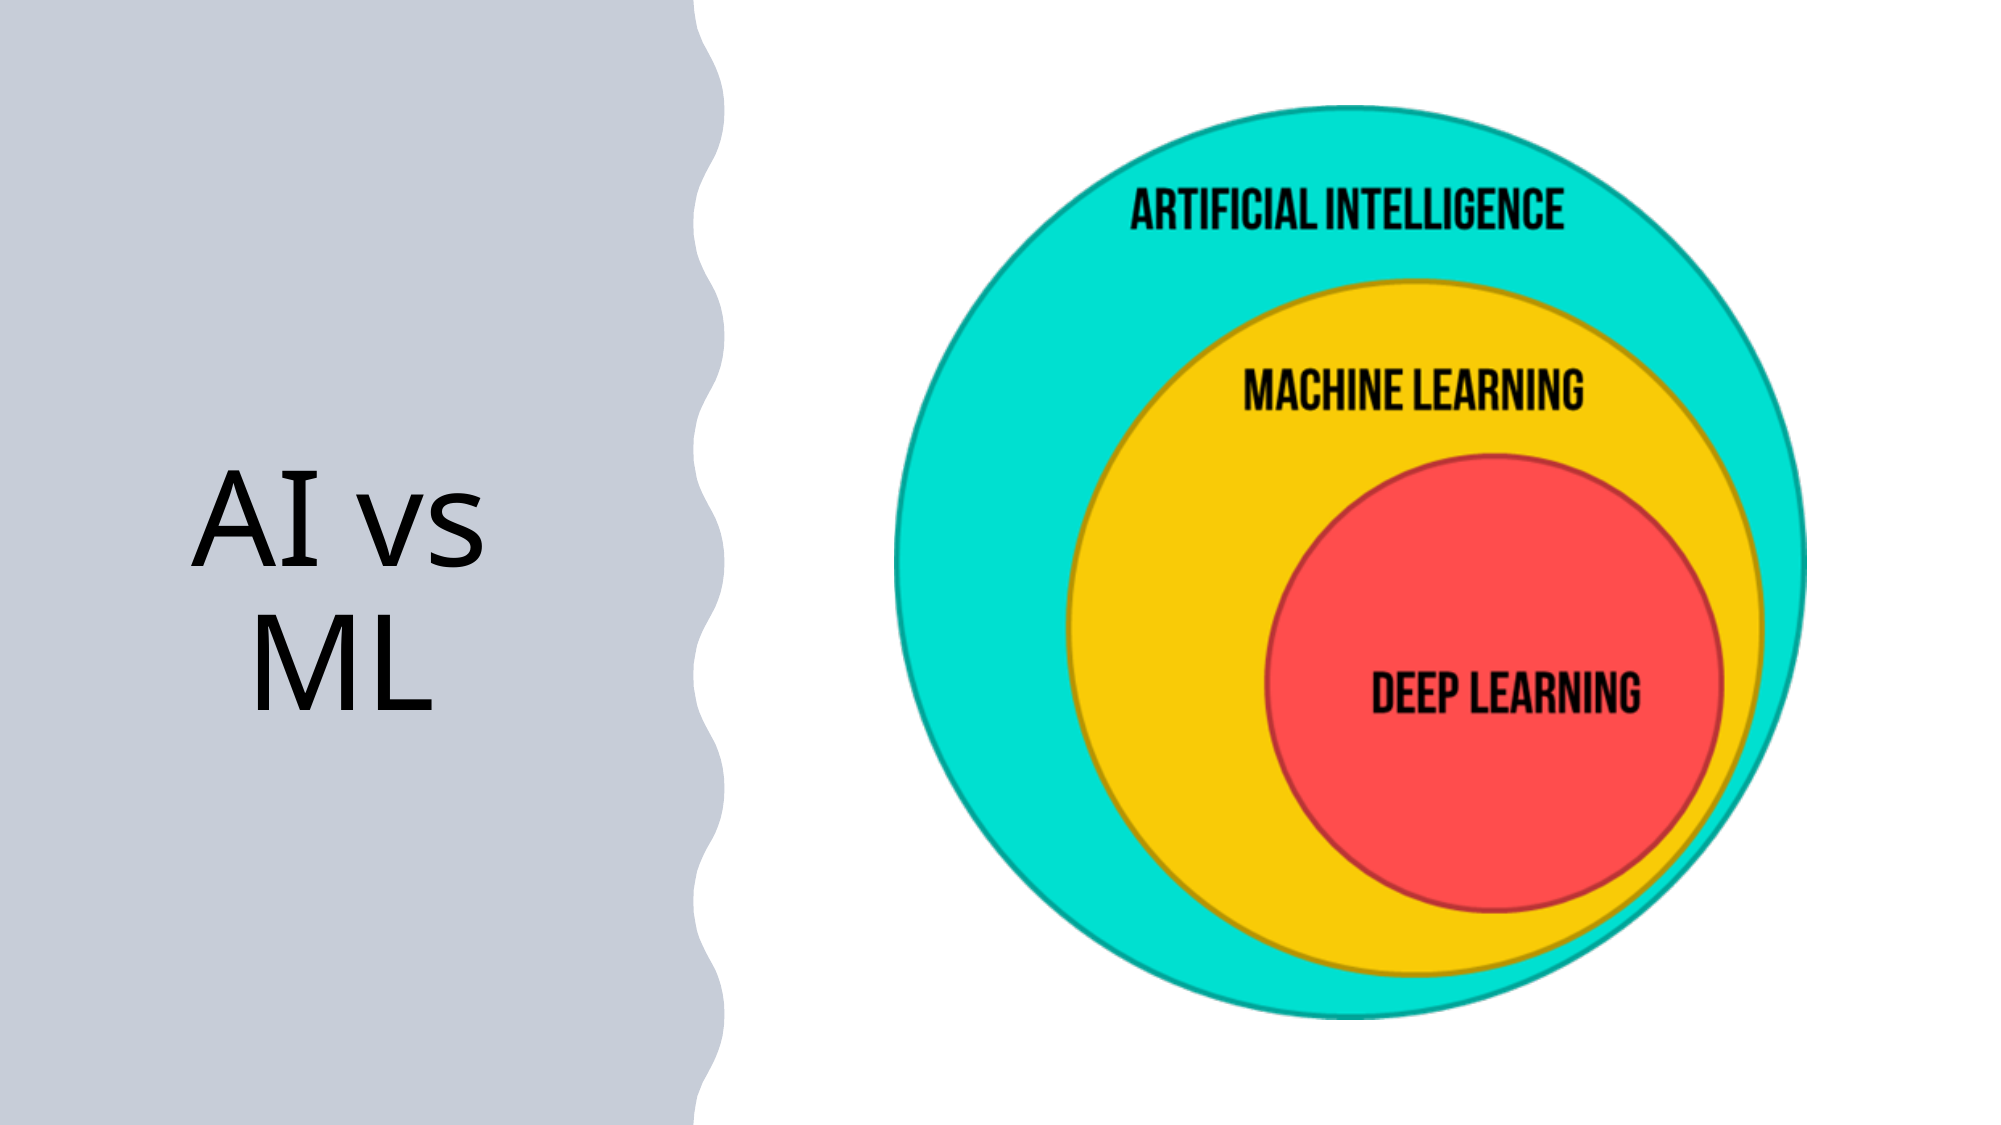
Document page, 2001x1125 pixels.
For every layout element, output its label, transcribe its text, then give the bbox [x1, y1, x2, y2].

text_box [0, 0, 726, 1125]
picture [894, 105, 1807, 1020]
title AI vs ML [75, 118, 606, 747]
text_box [695, 0, 2000, 1125]
